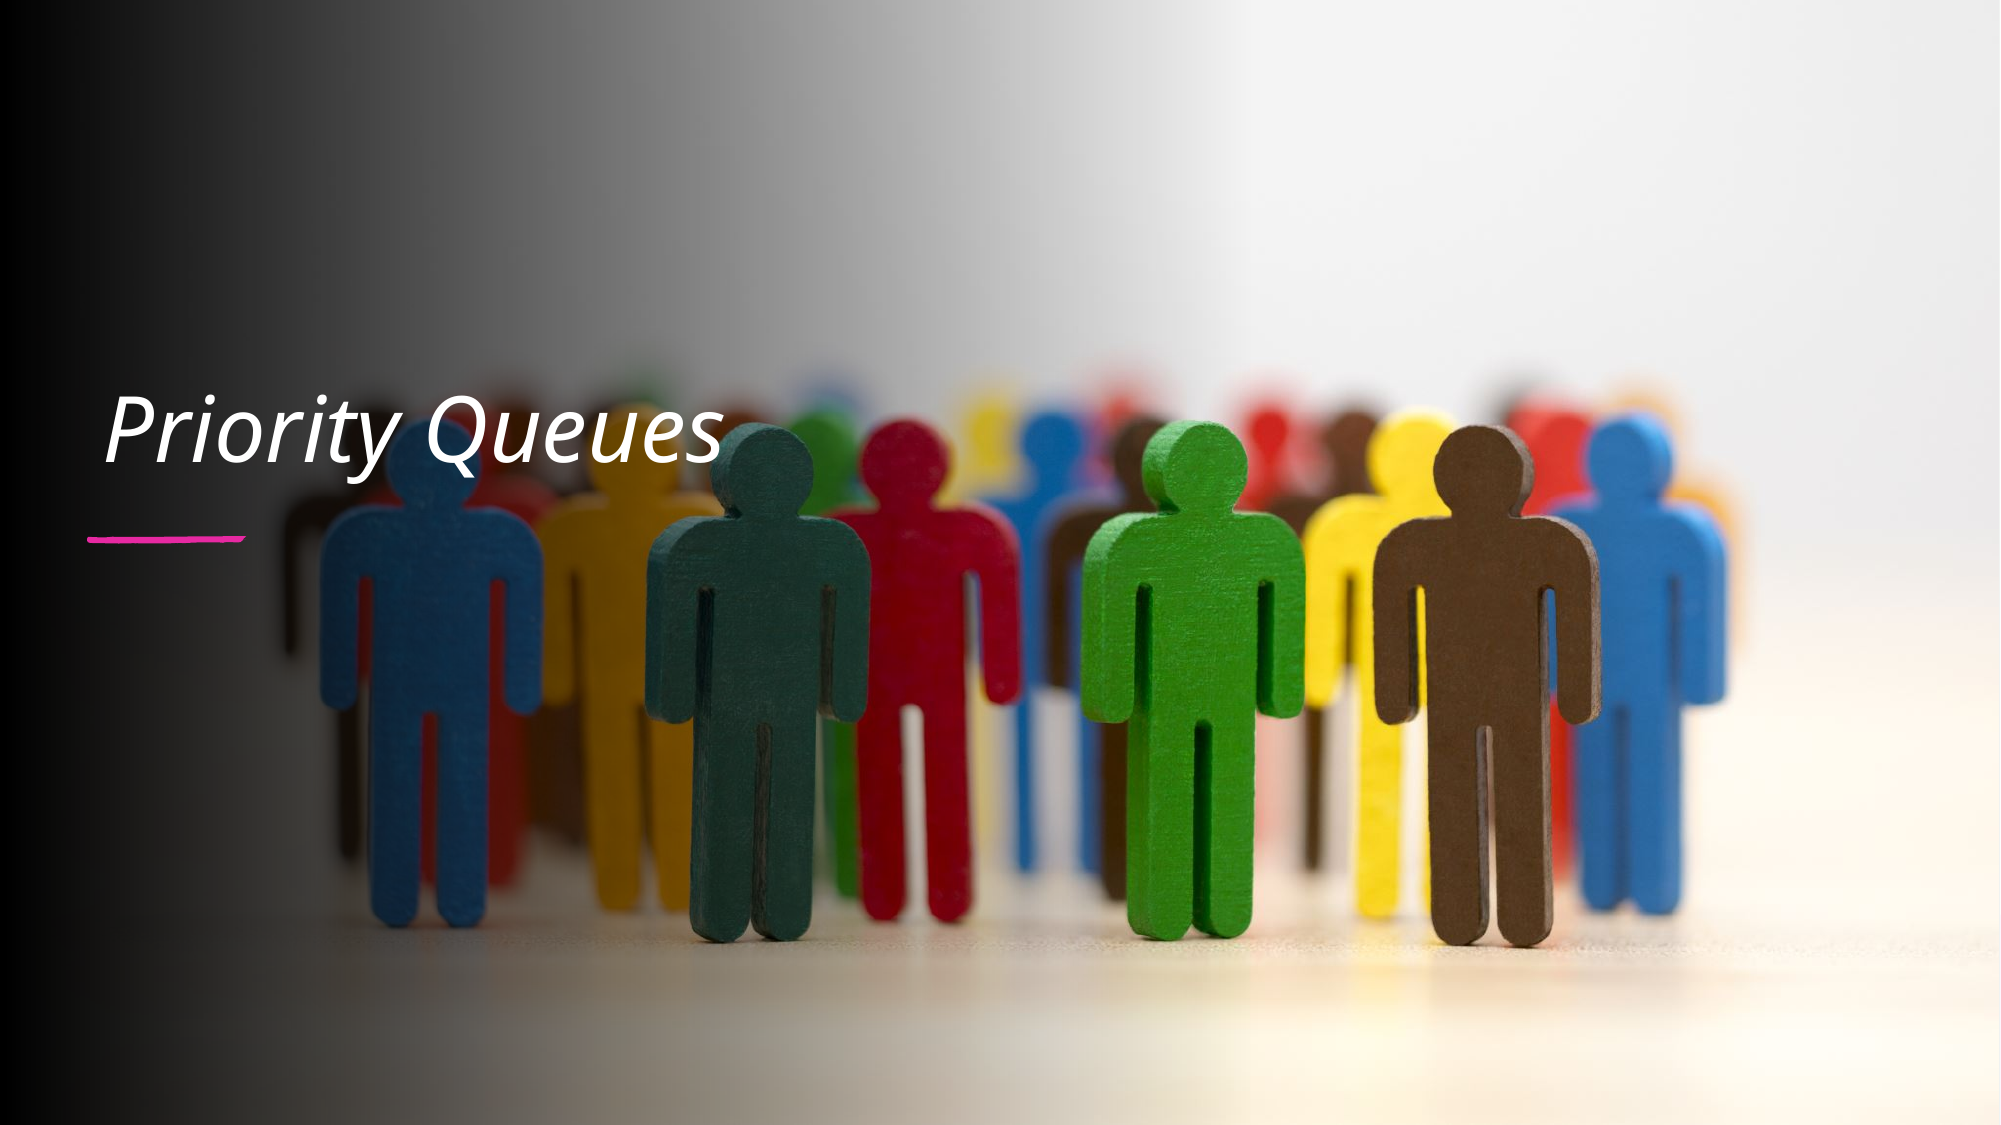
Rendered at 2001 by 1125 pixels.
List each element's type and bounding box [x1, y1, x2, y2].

picture [0, 0, 1999, 1125]
text_box [86, 536, 247, 544]
